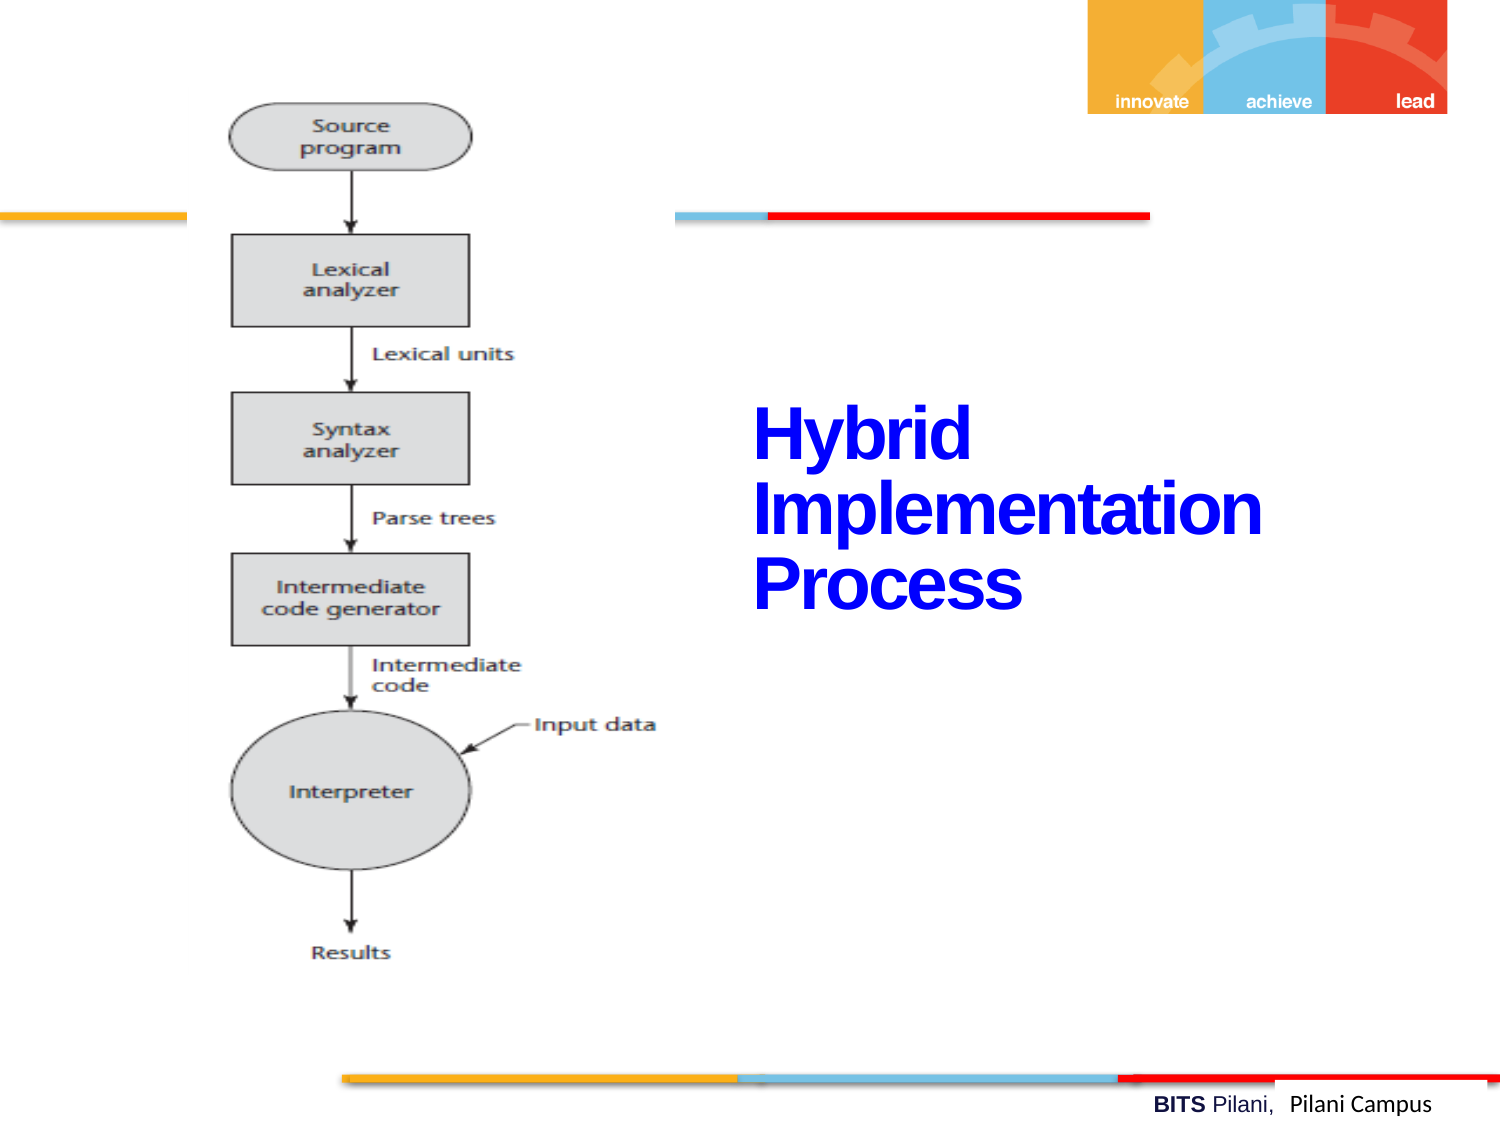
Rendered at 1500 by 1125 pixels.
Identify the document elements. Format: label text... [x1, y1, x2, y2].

text_box Pilani Campus [1274, 1079, 1488, 1125]
picture [187, 87, 676, 976]
list Hybrid Implementation Process [737, 362, 1475, 663]
picture [1087, 0, 1448, 114]
